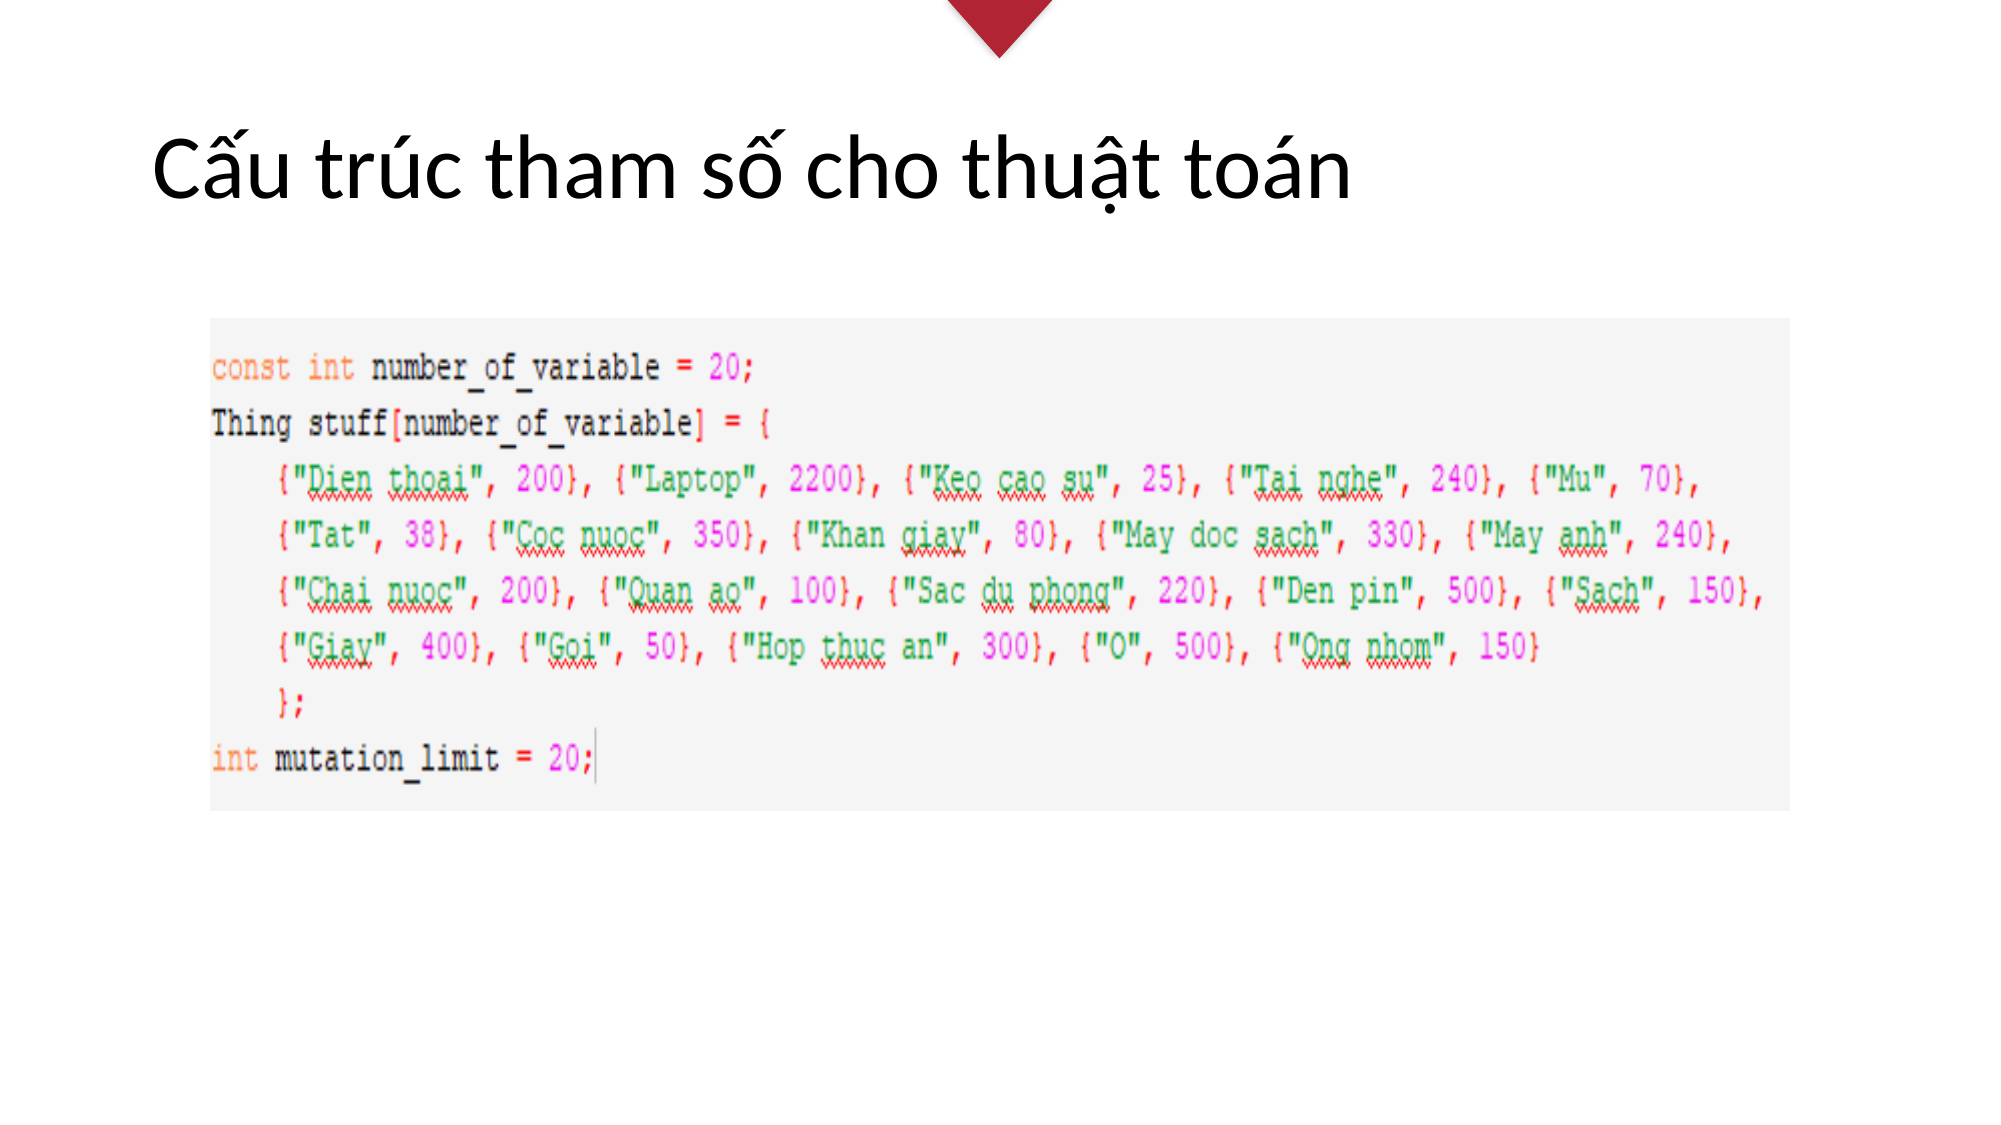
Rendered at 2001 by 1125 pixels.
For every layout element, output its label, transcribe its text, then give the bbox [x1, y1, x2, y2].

title Cấu trúc tham số cho thuật toán [137, 59, 1863, 278]
text_box [946, 0, 1054, 60]
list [210, 318, 1790, 811]
